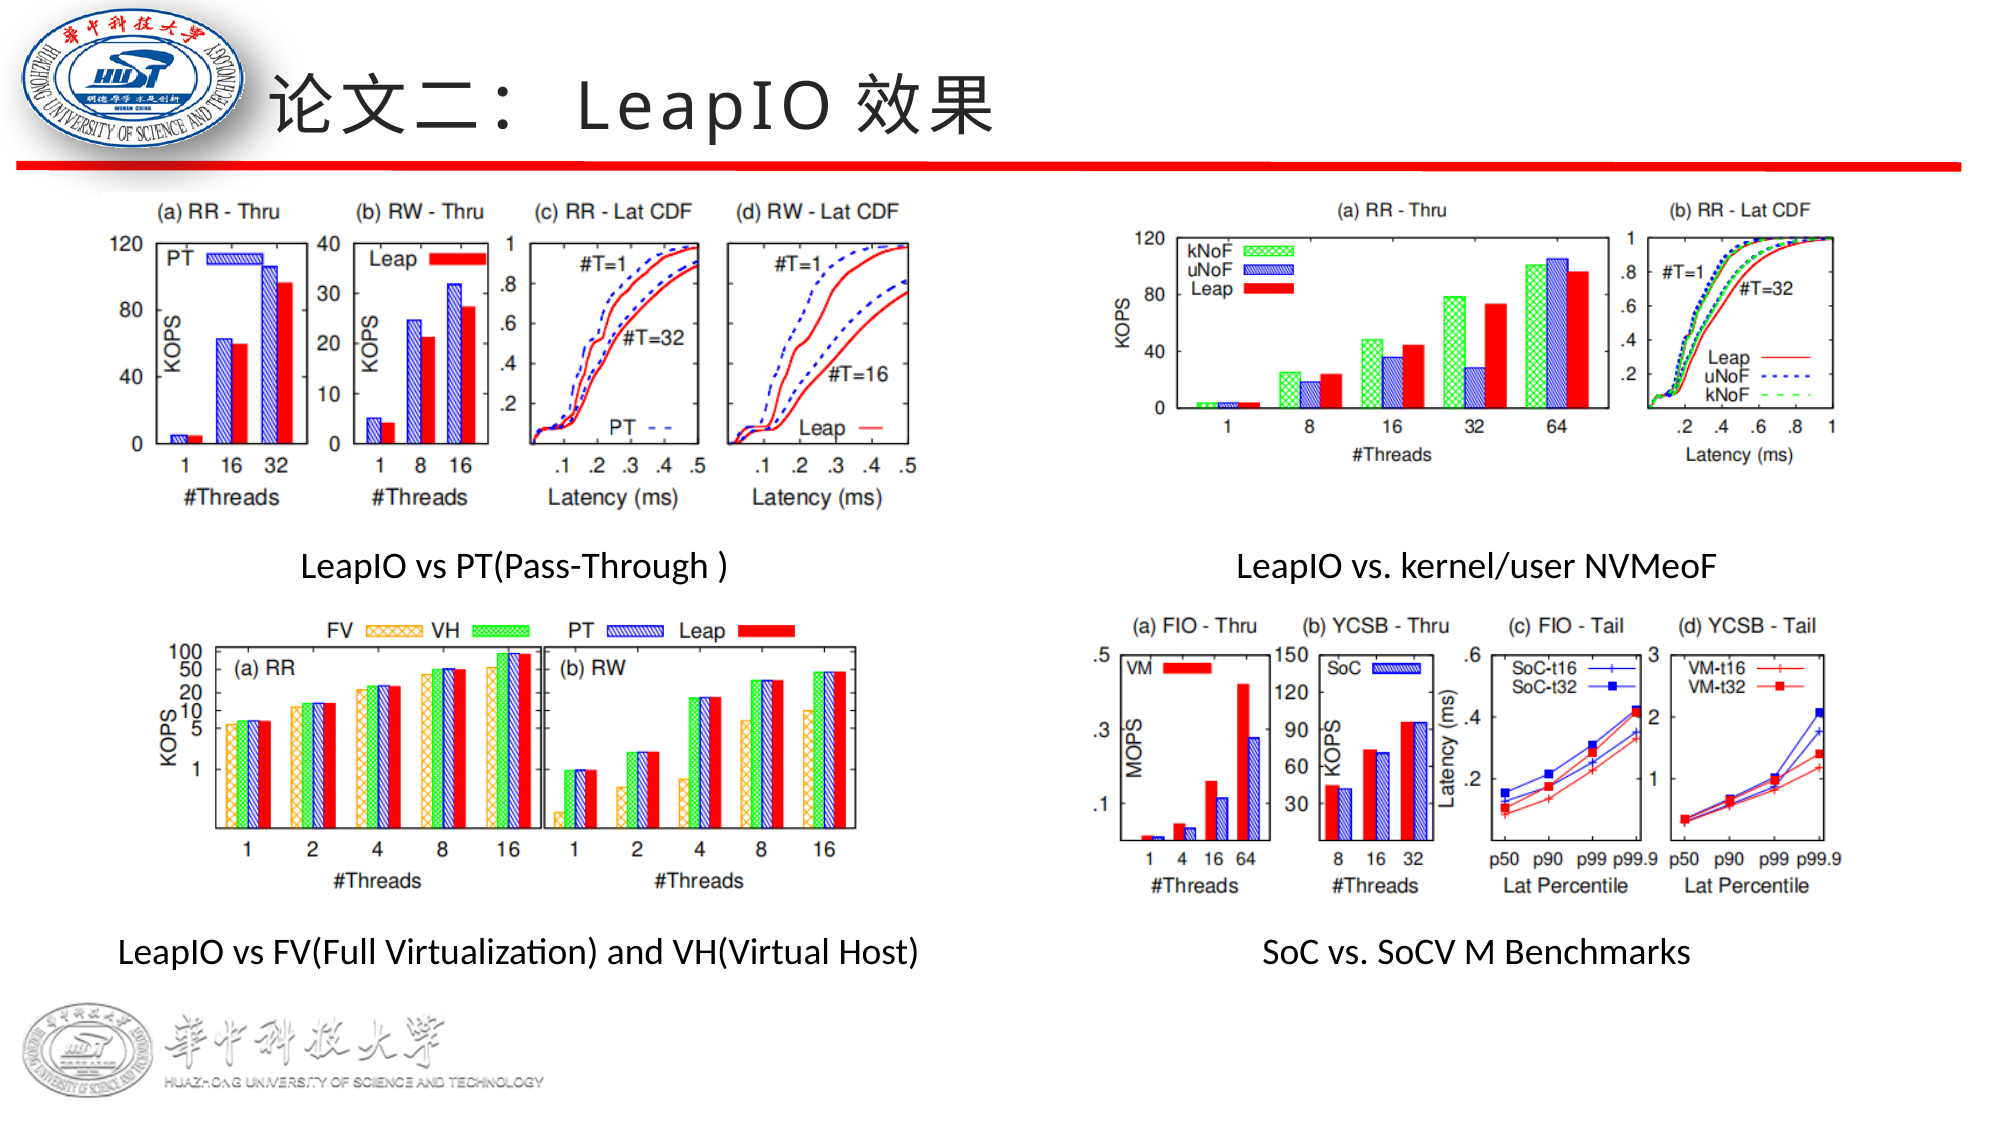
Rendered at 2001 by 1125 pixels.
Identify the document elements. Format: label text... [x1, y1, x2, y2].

picture [155, 610, 875, 903]
picture [16, 992, 581, 1107]
picture [16, 2, 253, 153]
picture [102, 192, 928, 517]
picture [1101, 192, 1853, 482]
text_box SoC vs. SoCV M Benchmarks [1247, 919, 1707, 980]
text_box LeapIO vs. kernel/user NVMeoF [1221, 533, 1733, 594]
picture [1090, 609, 1853, 904]
text_box LeapIO vs PT(Pass-Through ) [285, 533, 745, 594]
text_box 论文二：LeapIO效果 [253, 55, 1684, 150]
text_box LeapIO vs FV(Full Virtualization) and VH(Virtual Host) [94, 919, 935, 980]
